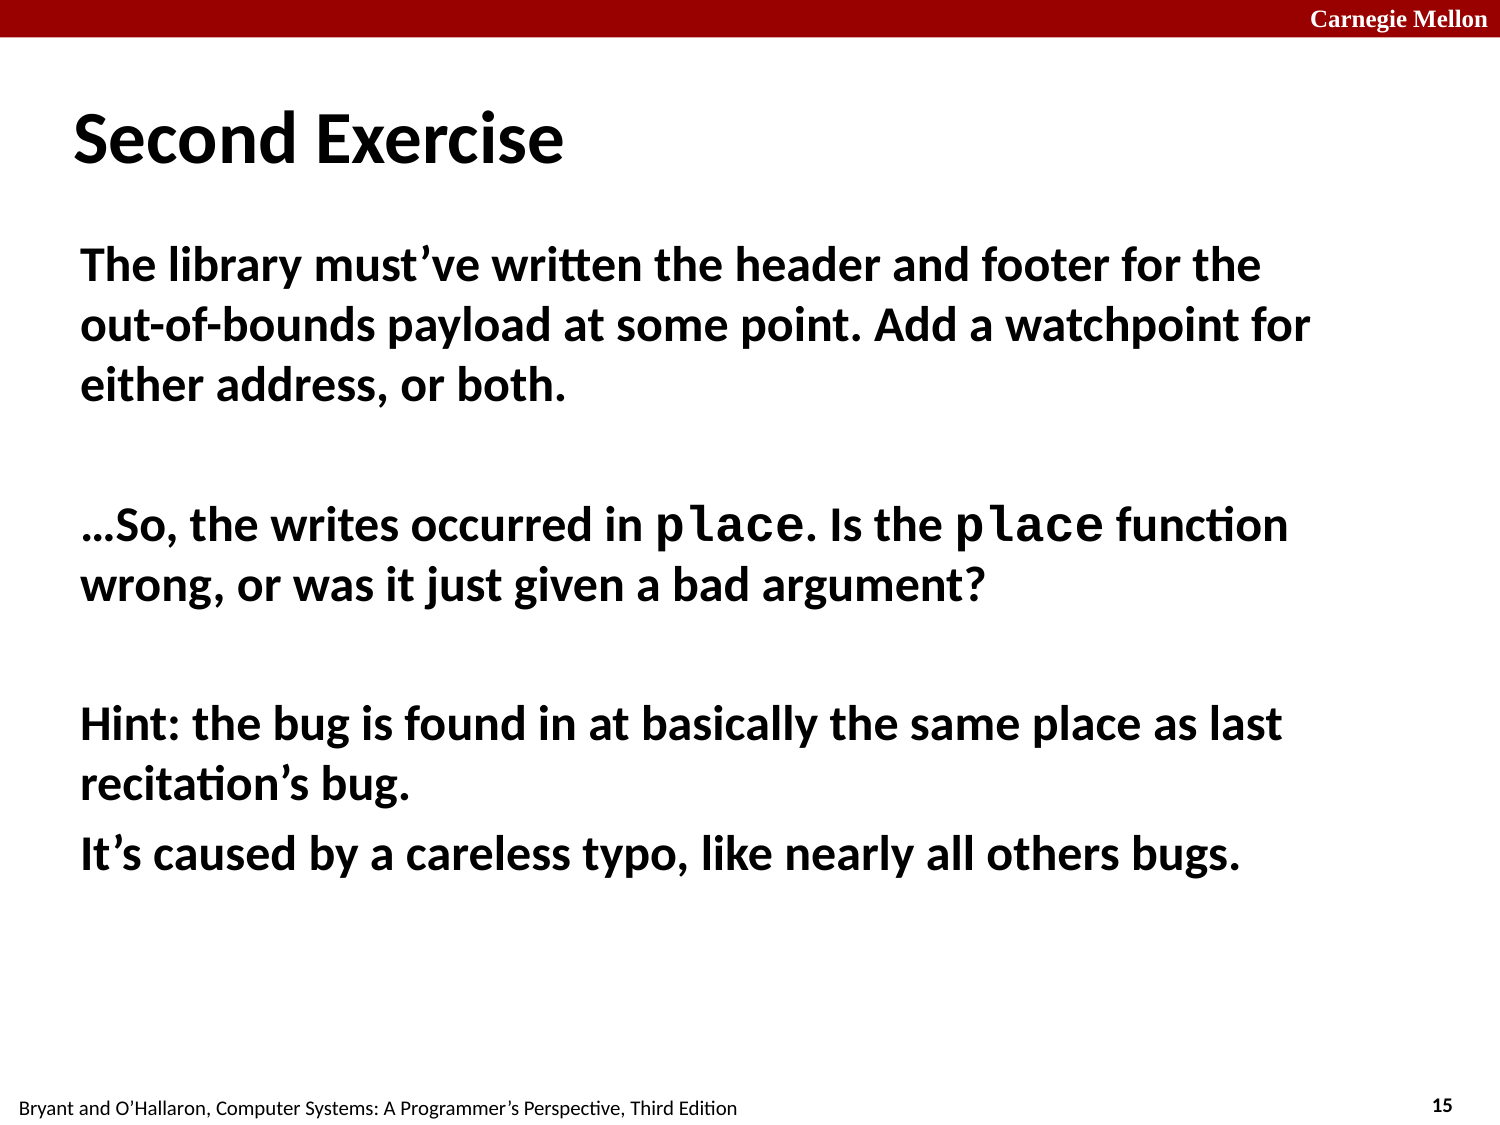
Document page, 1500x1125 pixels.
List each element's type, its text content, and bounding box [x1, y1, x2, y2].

title Second Exercise [58, 71, 1305, 197]
list The library must’ve written the header and footer for the out-of-bounds payload at some point. Add a watchpoint for either address, or both. …So, the writes occurred in place. Is the place function wrong, or was it just given a bad argument? Hint: the bug is found in at basically the same place as last recitation’s bug. It’s caused by a careless typo, like nearly all others bugs. [64, 223, 1361, 1040]
